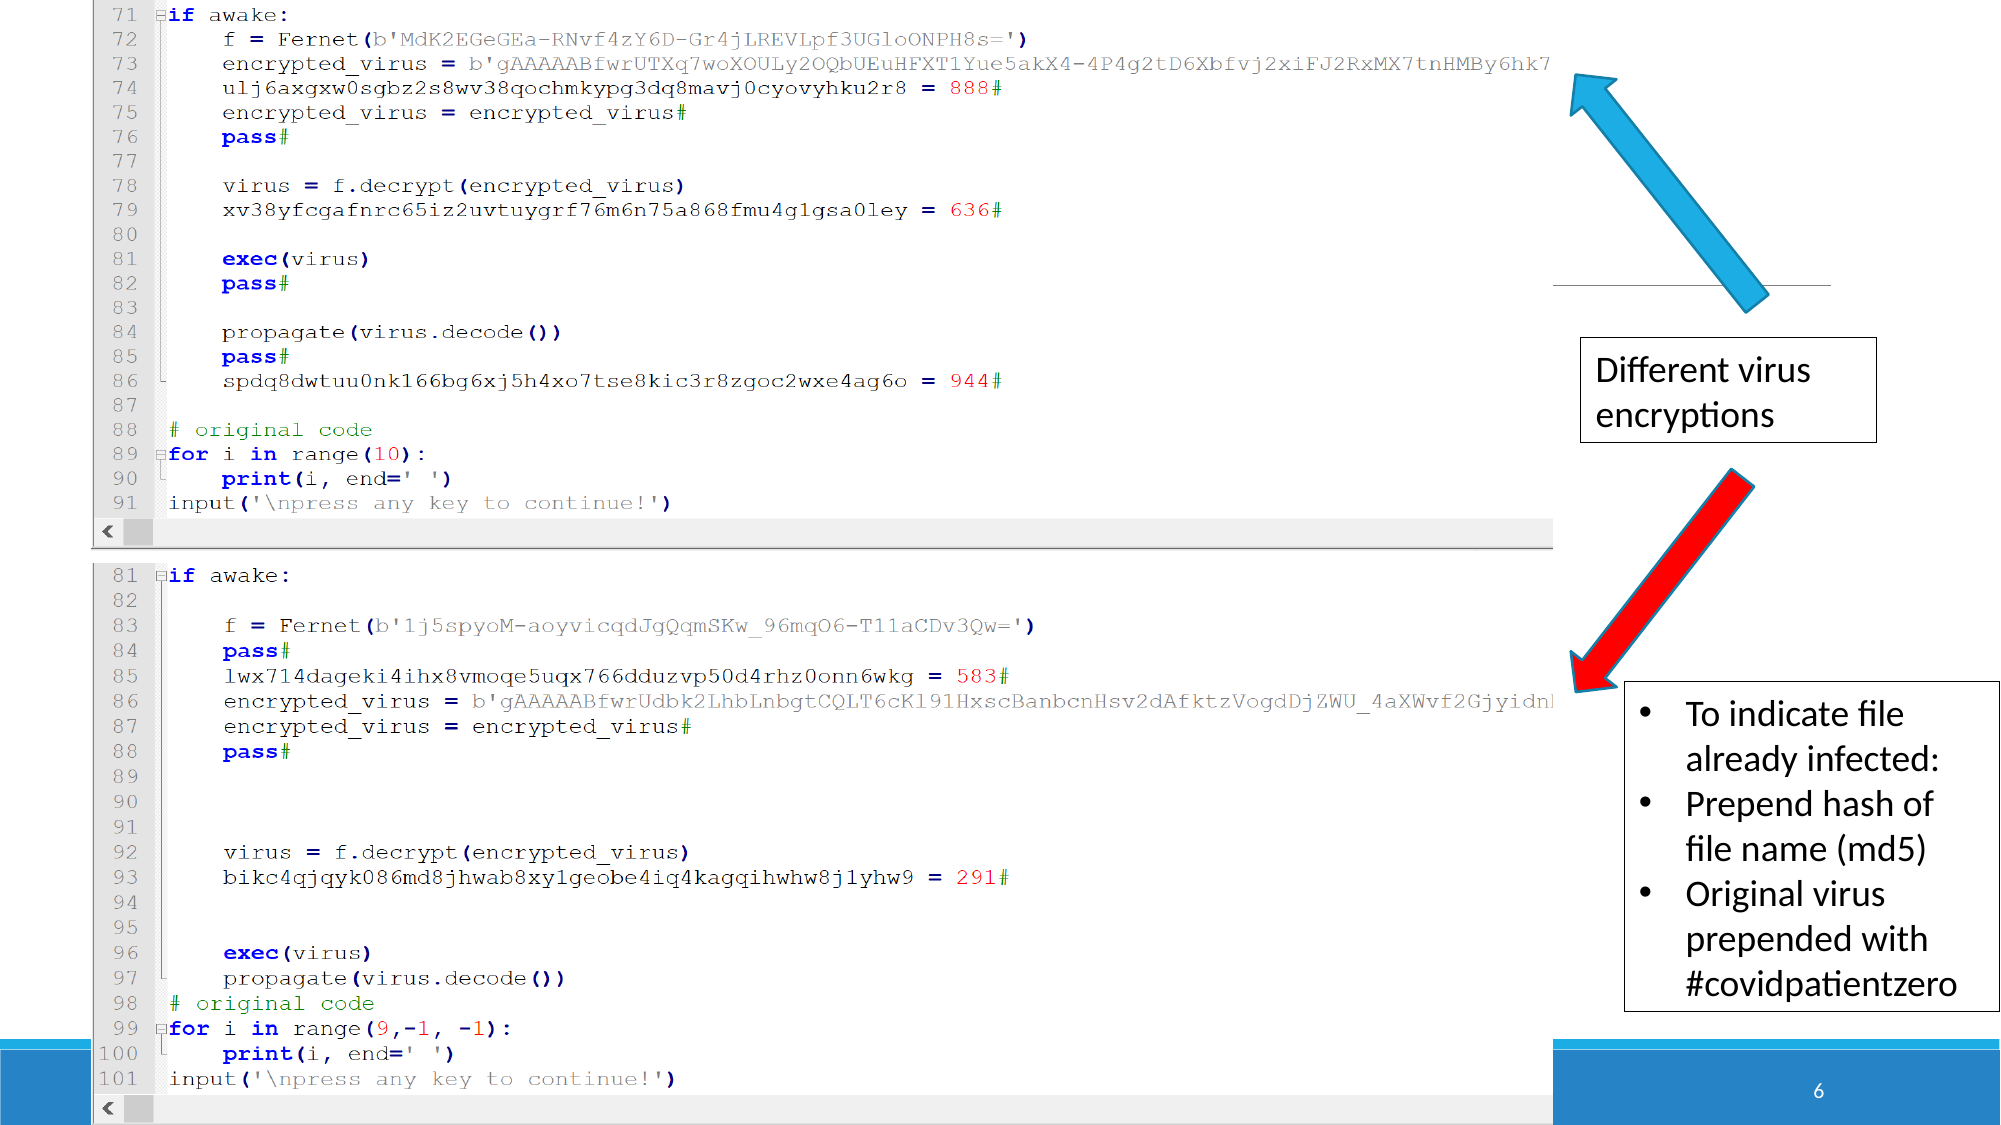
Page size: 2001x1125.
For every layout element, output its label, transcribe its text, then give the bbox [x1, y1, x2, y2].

picture [90, 563, 1554, 1125]
text_box [1569, 467, 1756, 694]
text_box [1569, 73, 1770, 314]
text_box Different virus encryptions [1580, 337, 1877, 443]
picture [90, 0, 1554, 552]
text_box To indicate file already infected: Prepend hash of file name (md5) Original virus prepended with #covidpatientzero [1624, 681, 2000, 1012]
slide_number 6 [1624, 1059, 1840, 1120]
